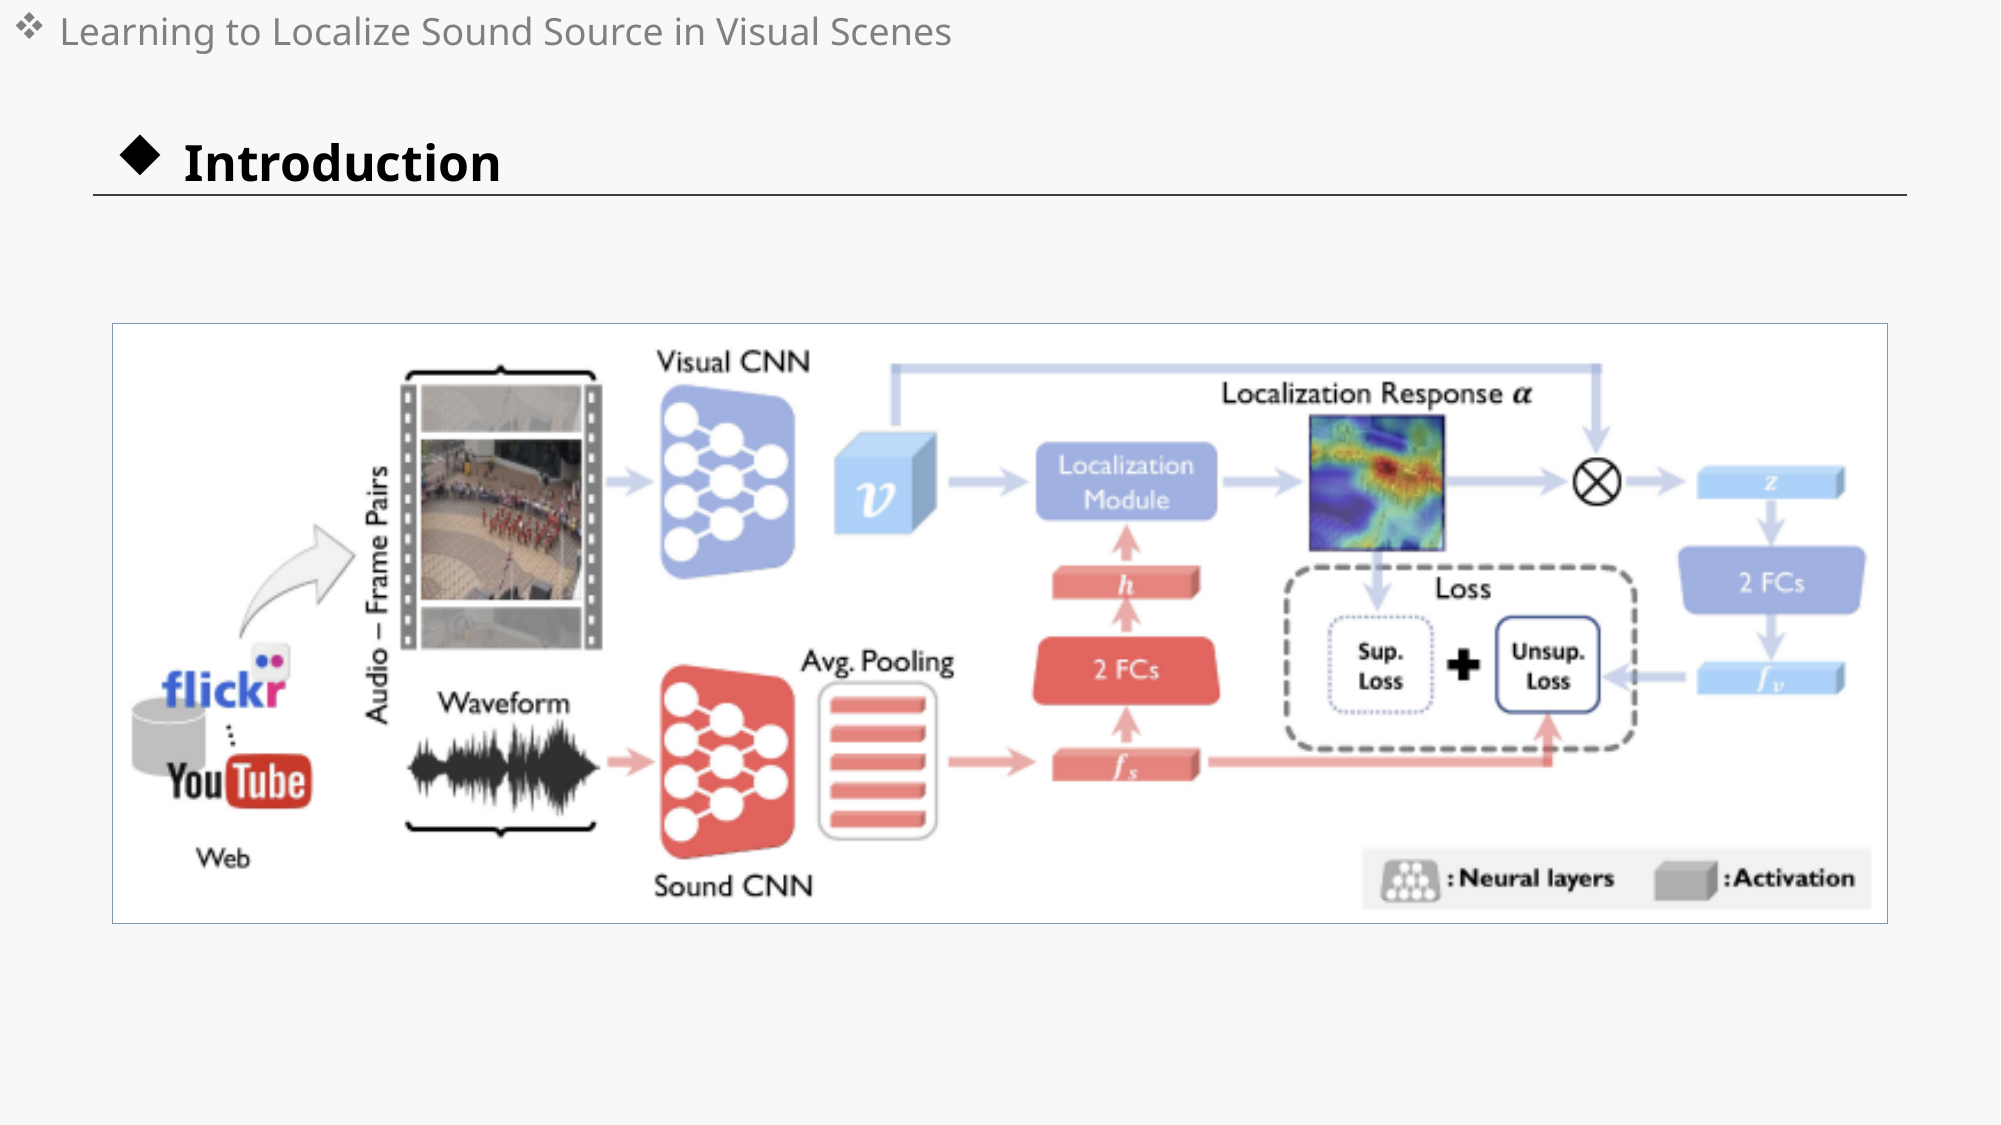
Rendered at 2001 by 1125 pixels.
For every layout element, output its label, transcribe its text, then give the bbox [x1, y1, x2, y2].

text_box Introduction [97, 195, 528, 207]
picture [112, 323, 1888, 924]
title Learning to Localize Sound Source in Visual Scenes [0, 0, 1713, 67]
text_box Introduction [93, 86, 533, 194]
